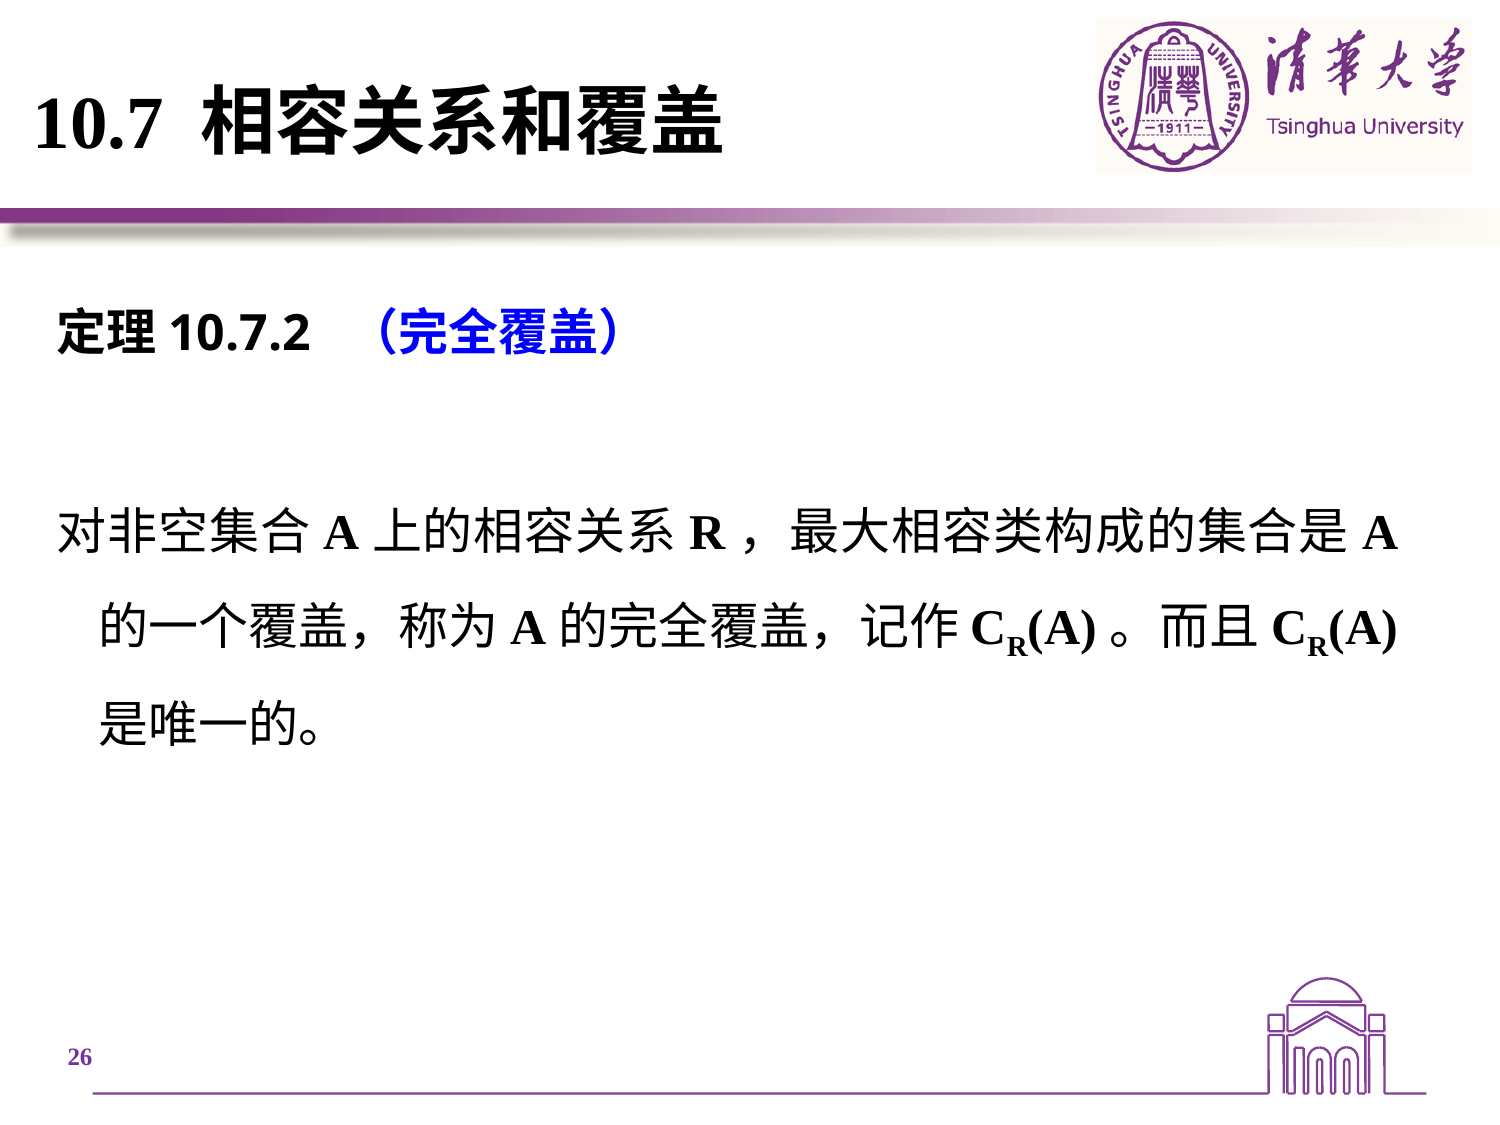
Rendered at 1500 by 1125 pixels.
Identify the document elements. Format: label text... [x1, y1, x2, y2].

picture [1096, 19, 1472, 173]
title 10.7 相容关系和覆盖 [17, 42, 1074, 194]
list 定理10.7.2 （完全覆盖） 对非空集合A上的相容关系R，最大相容类构成的集合是A的一个覆盖，称为A的完全覆盖，记作CR(A)。而且CR(A)是唯一的。 [41, 262, 1425, 1005]
picture [0, 208, 1500, 247]
